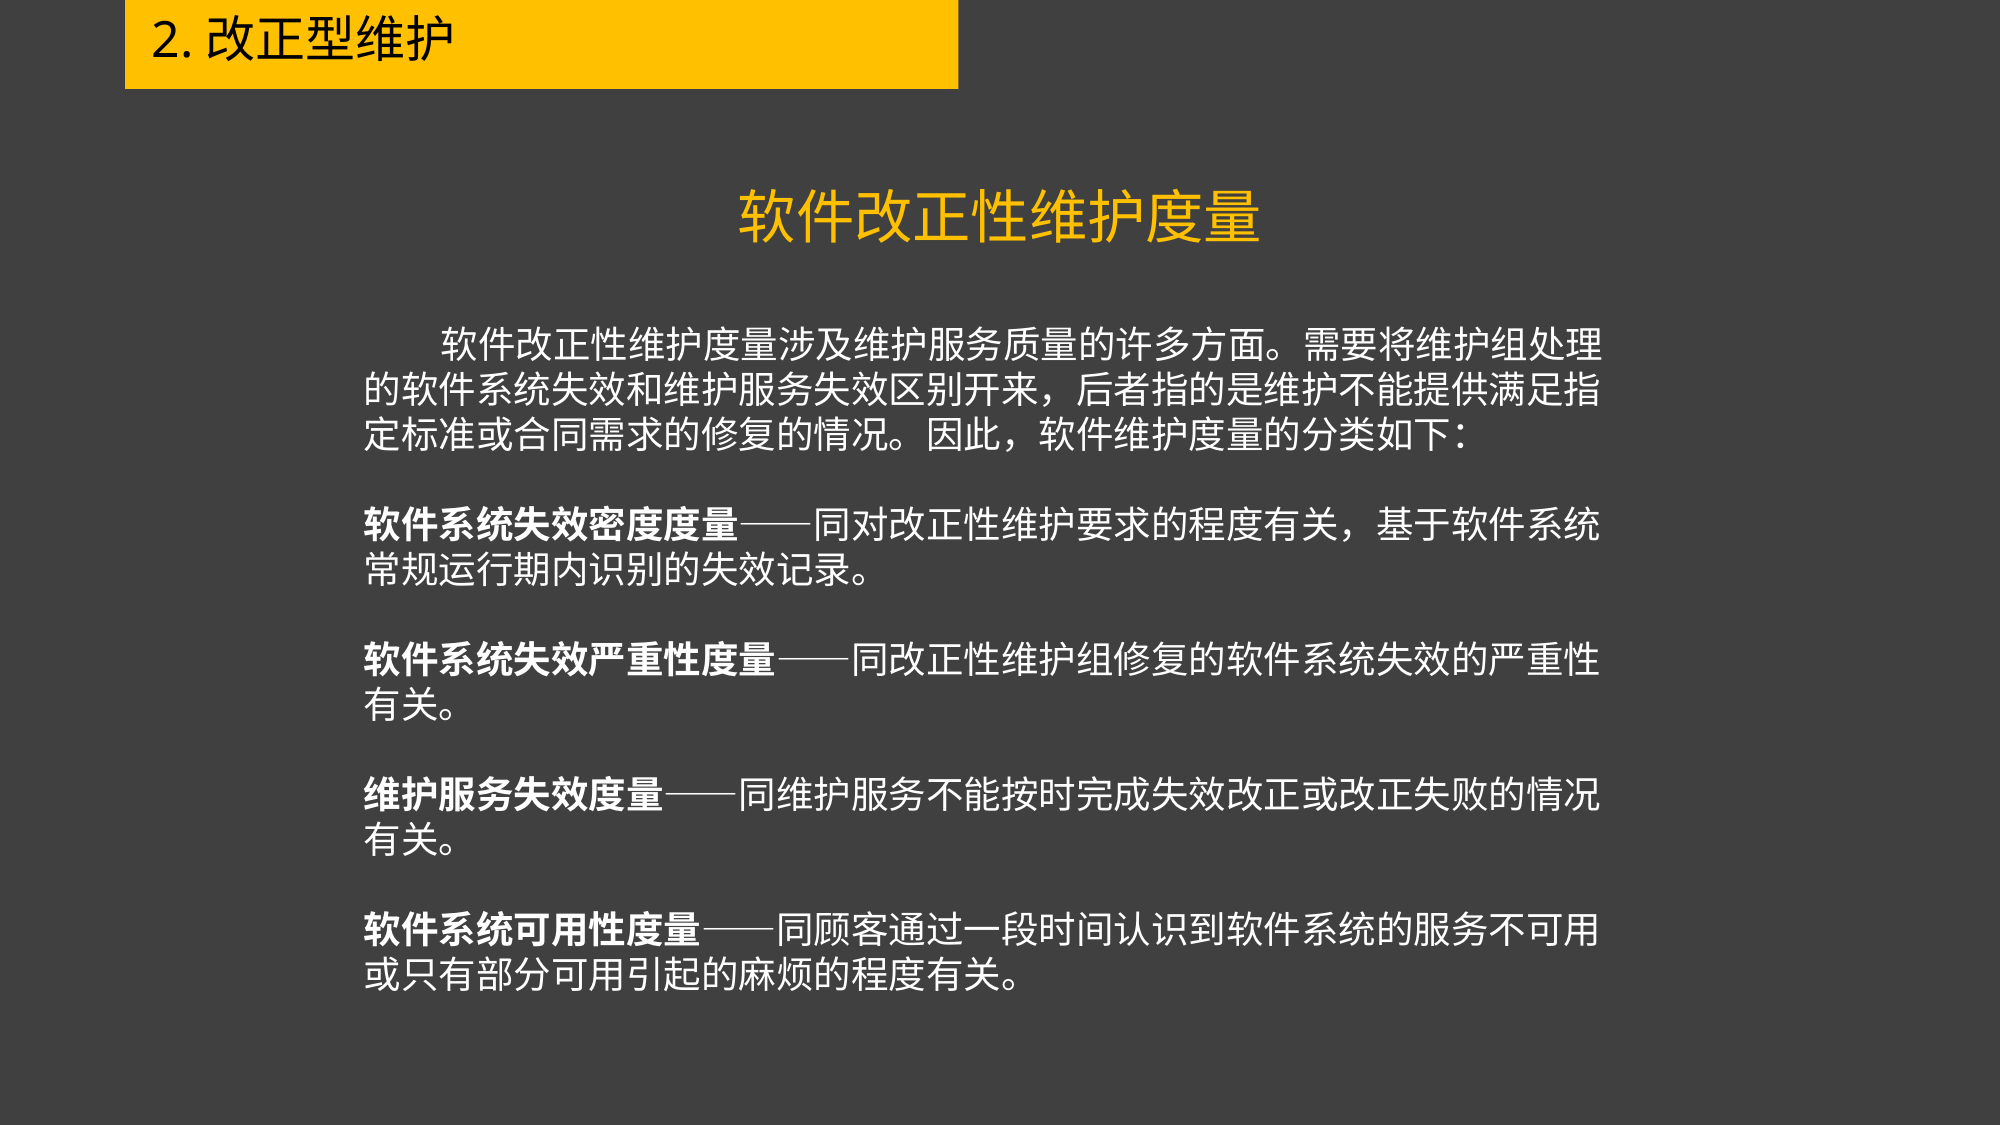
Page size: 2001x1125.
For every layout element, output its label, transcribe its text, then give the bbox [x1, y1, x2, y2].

text_box 软件改正性维护度量 [566, 173, 1434, 258]
text_box 软件改正性维护度量涉及维护服务质量的许多方面。需要将维护组处理的软件系统失效和维护服务失效区别开来，后者指的是维护不能提供满足指定标准或合同需求的修复的情况。因此，软件维护度量的分类如下： 软件系统失效密度度量——同对改正性维护要求的程度有关，基于软件系统常规运行期内识别的失效记录。 软件系统失效严重性度量——同改正性维护组修复的软件系统失效的严重性有关。 维护服务失效度量——同维护服务不能按时完成失效改正或改正失败的情况有关。 软件系统可用性度量——同顾客通过一段时间认识到软件系统的服务不可用或只有部分可用引起的麻烦的程度有关。 [348, 314, 1652, 1004]
list 2.改正型维护 [136, 6, 699, 83]
